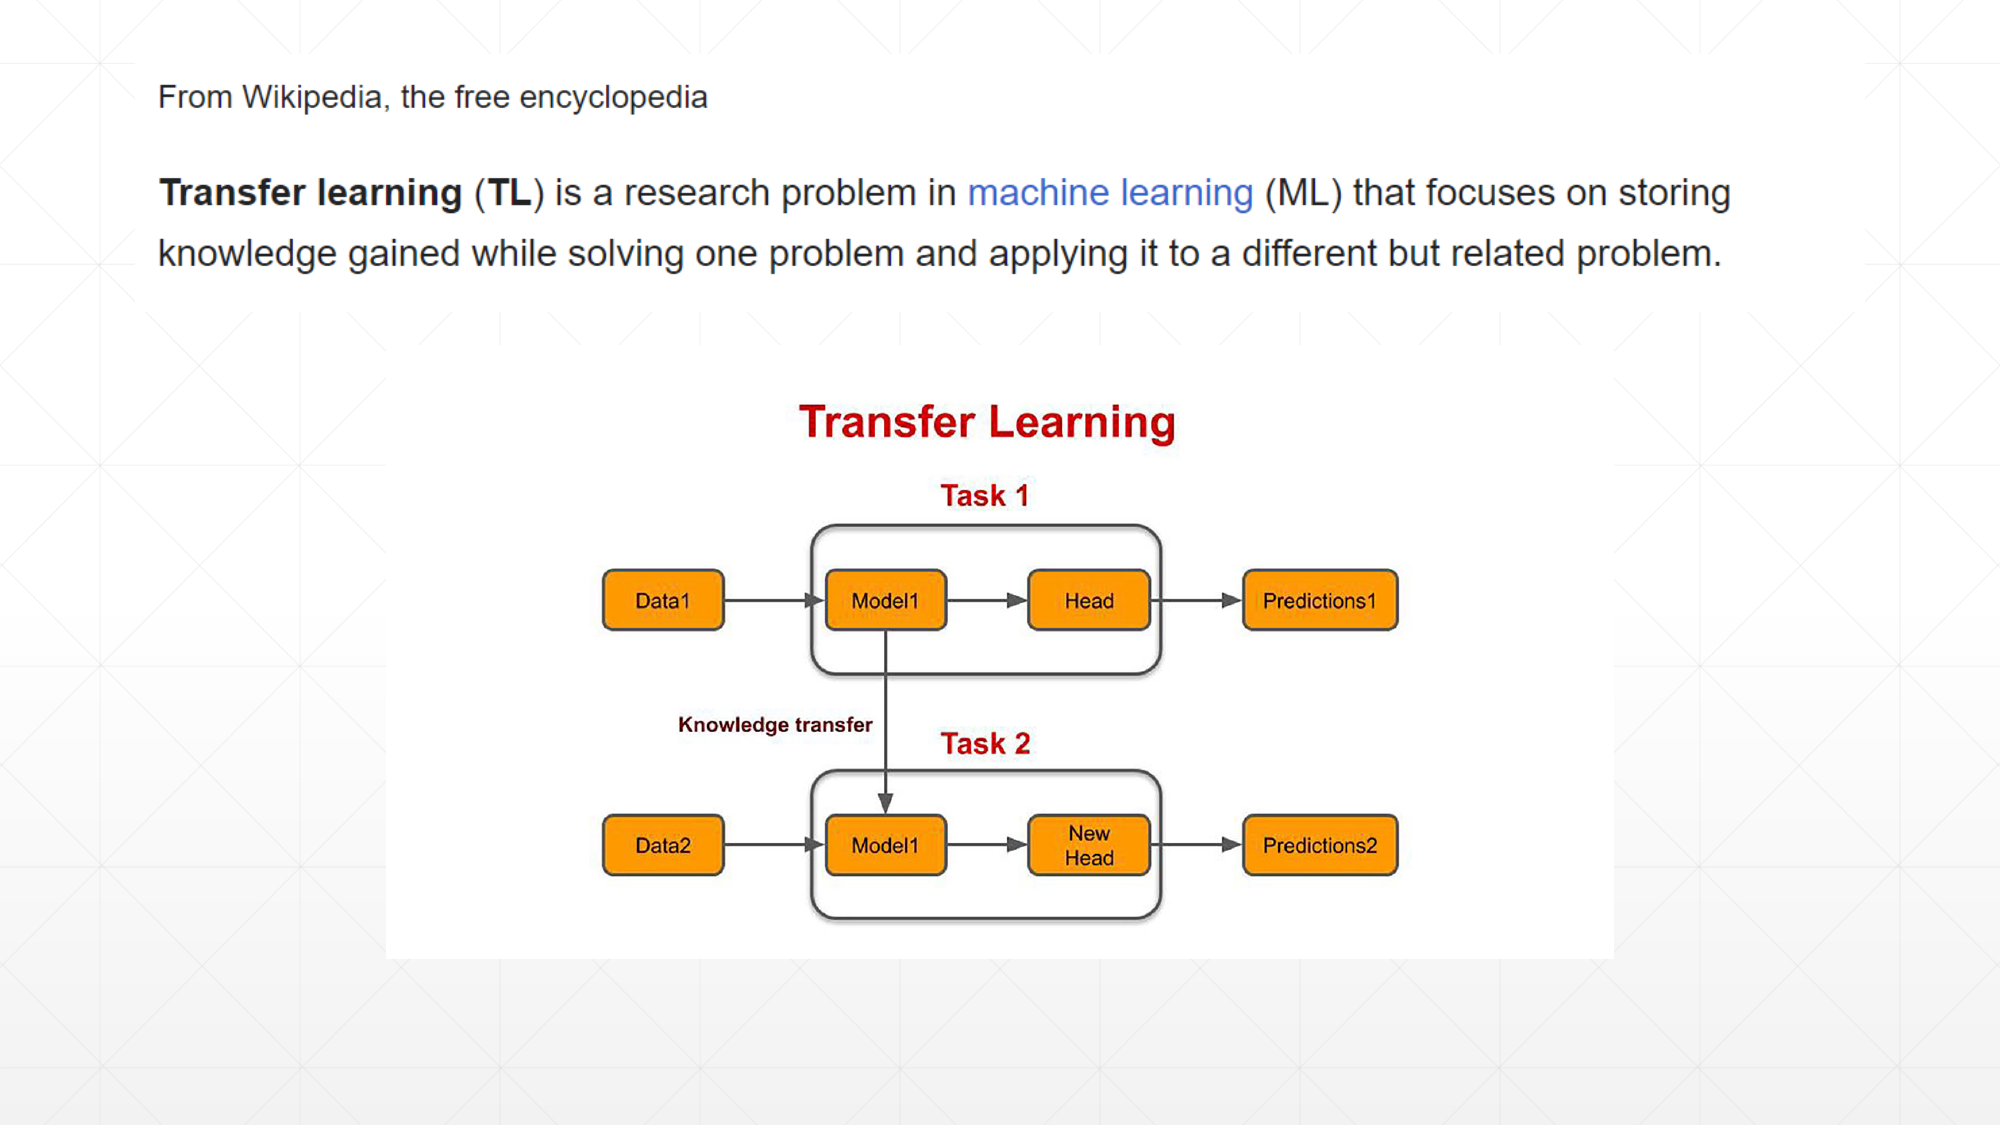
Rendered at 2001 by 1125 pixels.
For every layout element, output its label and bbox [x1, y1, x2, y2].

picture [386, 345, 1614, 959]
picture [135, 54, 1865, 312]
